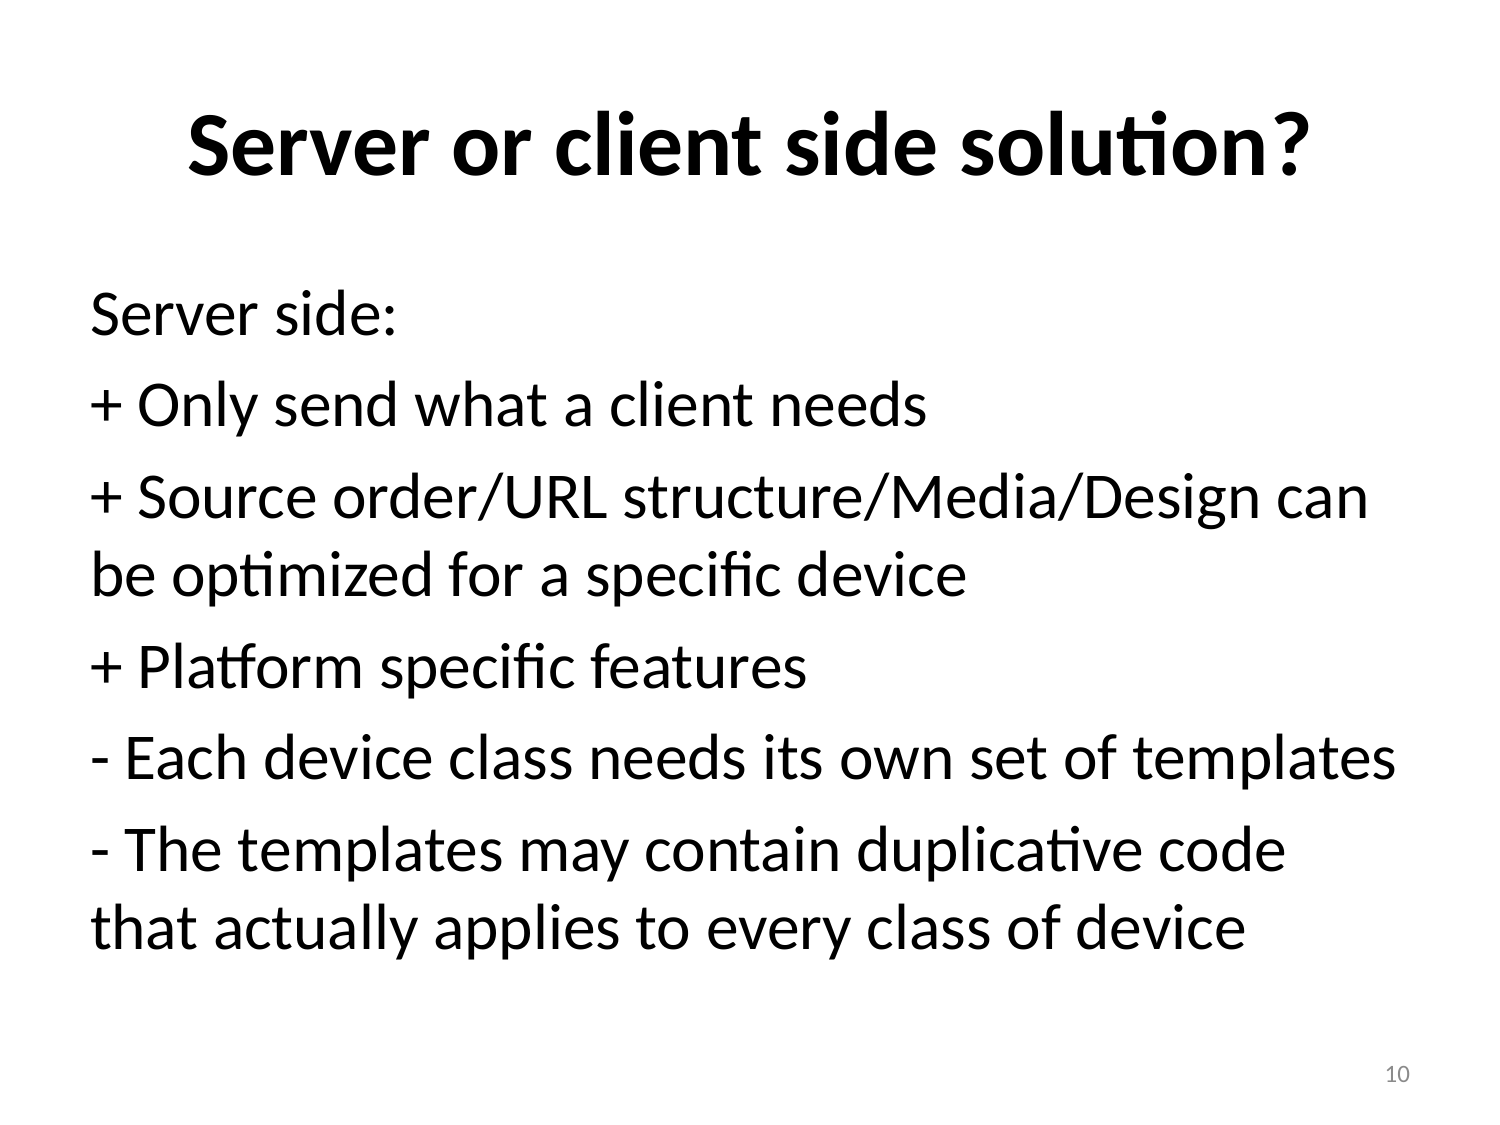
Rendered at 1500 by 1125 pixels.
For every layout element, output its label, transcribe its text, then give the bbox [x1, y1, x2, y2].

list Server side: + Only send what a client needs + Source order/URL structure/Media/Design can be optimized for a specific device + Platform specific features - Each device class needs its own set of templates - The templates may contain duplicative code that actually applies to every class of device [75, 262, 1425, 1005]
title Server or client side solution? [75, 45, 1425, 233]
slide_number 10 [1074, 1042, 1425, 1103]
